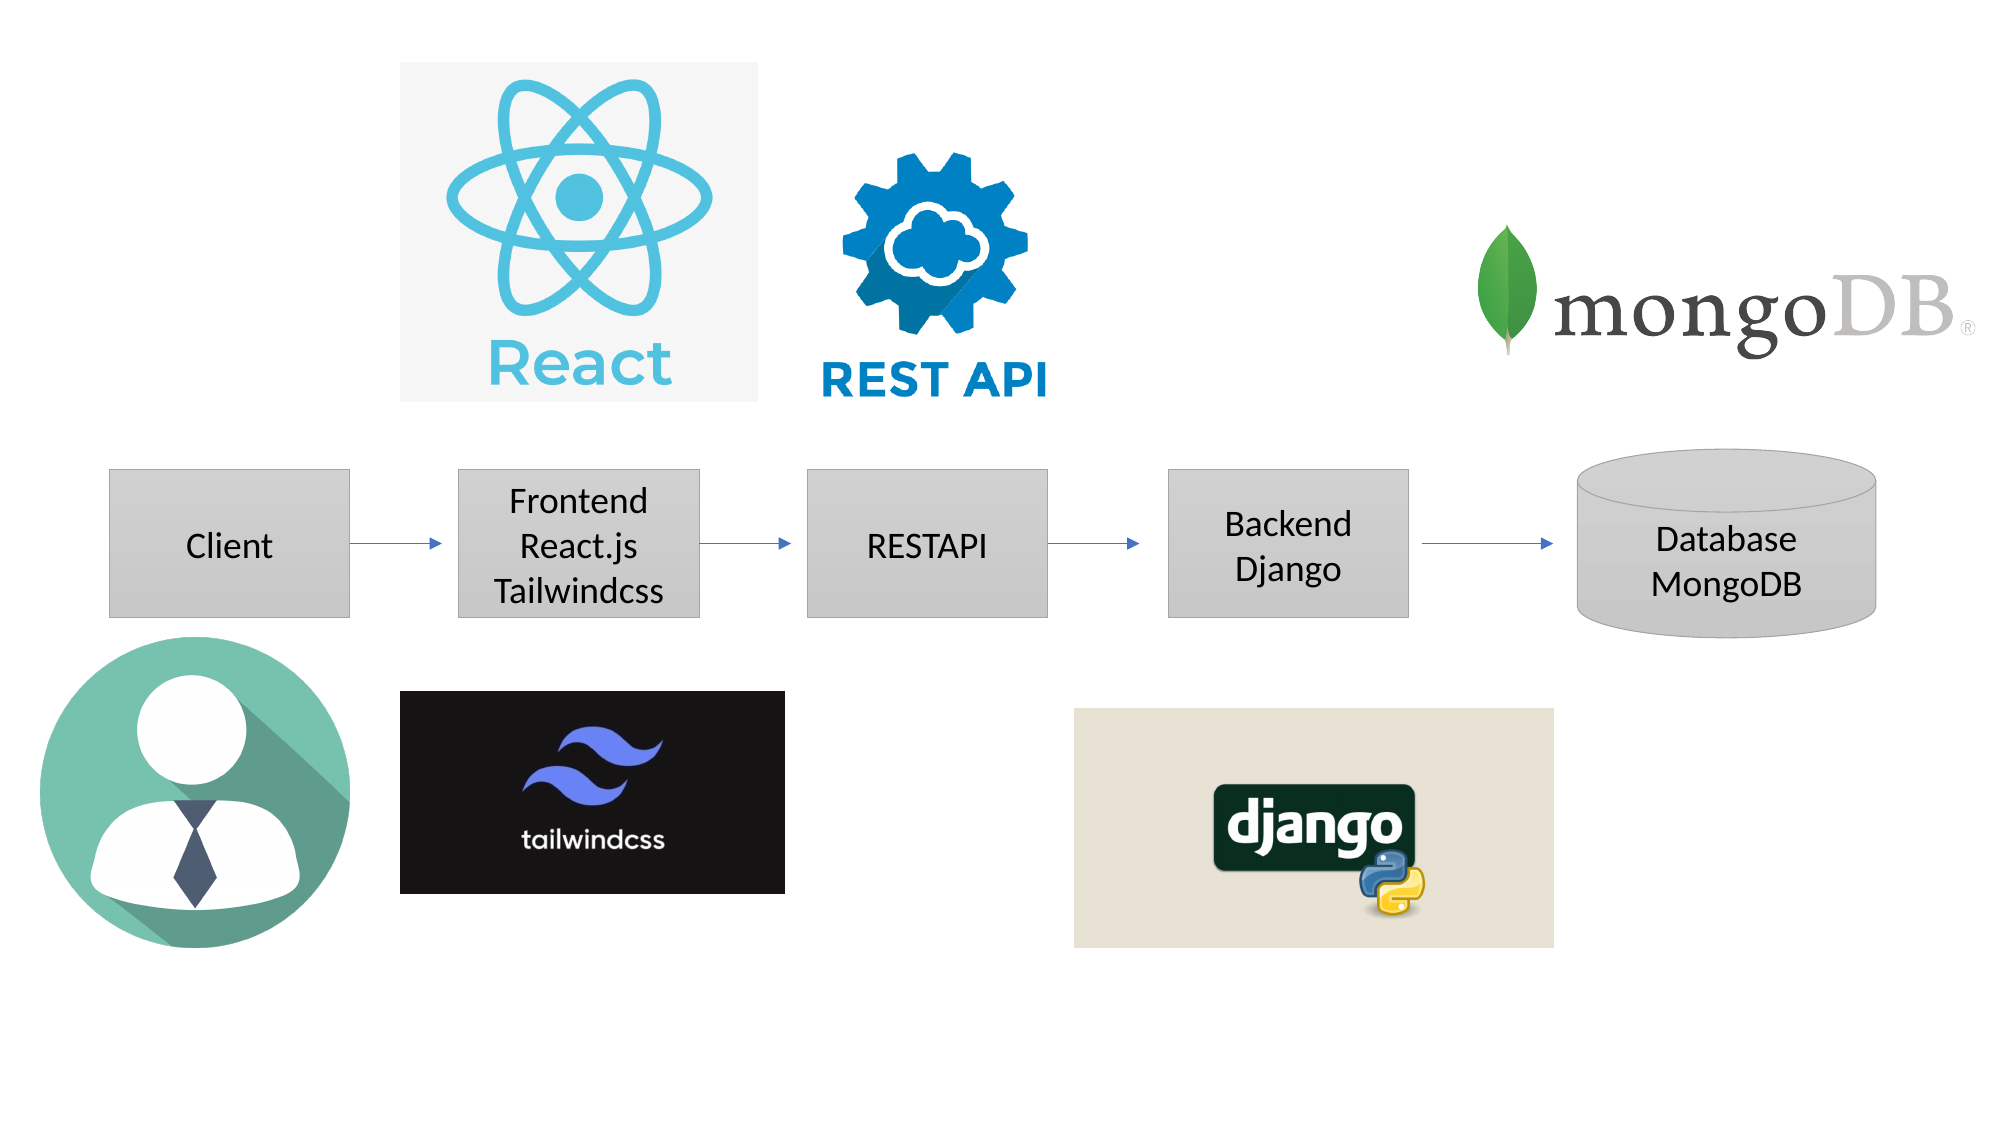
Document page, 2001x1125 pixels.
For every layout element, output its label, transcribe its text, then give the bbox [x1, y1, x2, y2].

picture [40, 637, 350, 948]
picture [400, 691, 785, 894]
text_box Client [109, 469, 350, 618]
text_box Database MongoDB [1576, 448, 1877, 639]
picture [1074, 708, 1554, 948]
text_box Backend Django [1168, 469, 1409, 618]
picture [1443, 206, 2000, 377]
text_box RESTAPI [807, 469, 1048, 618]
text_box Frontend React.js Tailwindcss [458, 469, 700, 618]
picture [400, 62, 758, 402]
picture [784, 115, 1084, 433]
